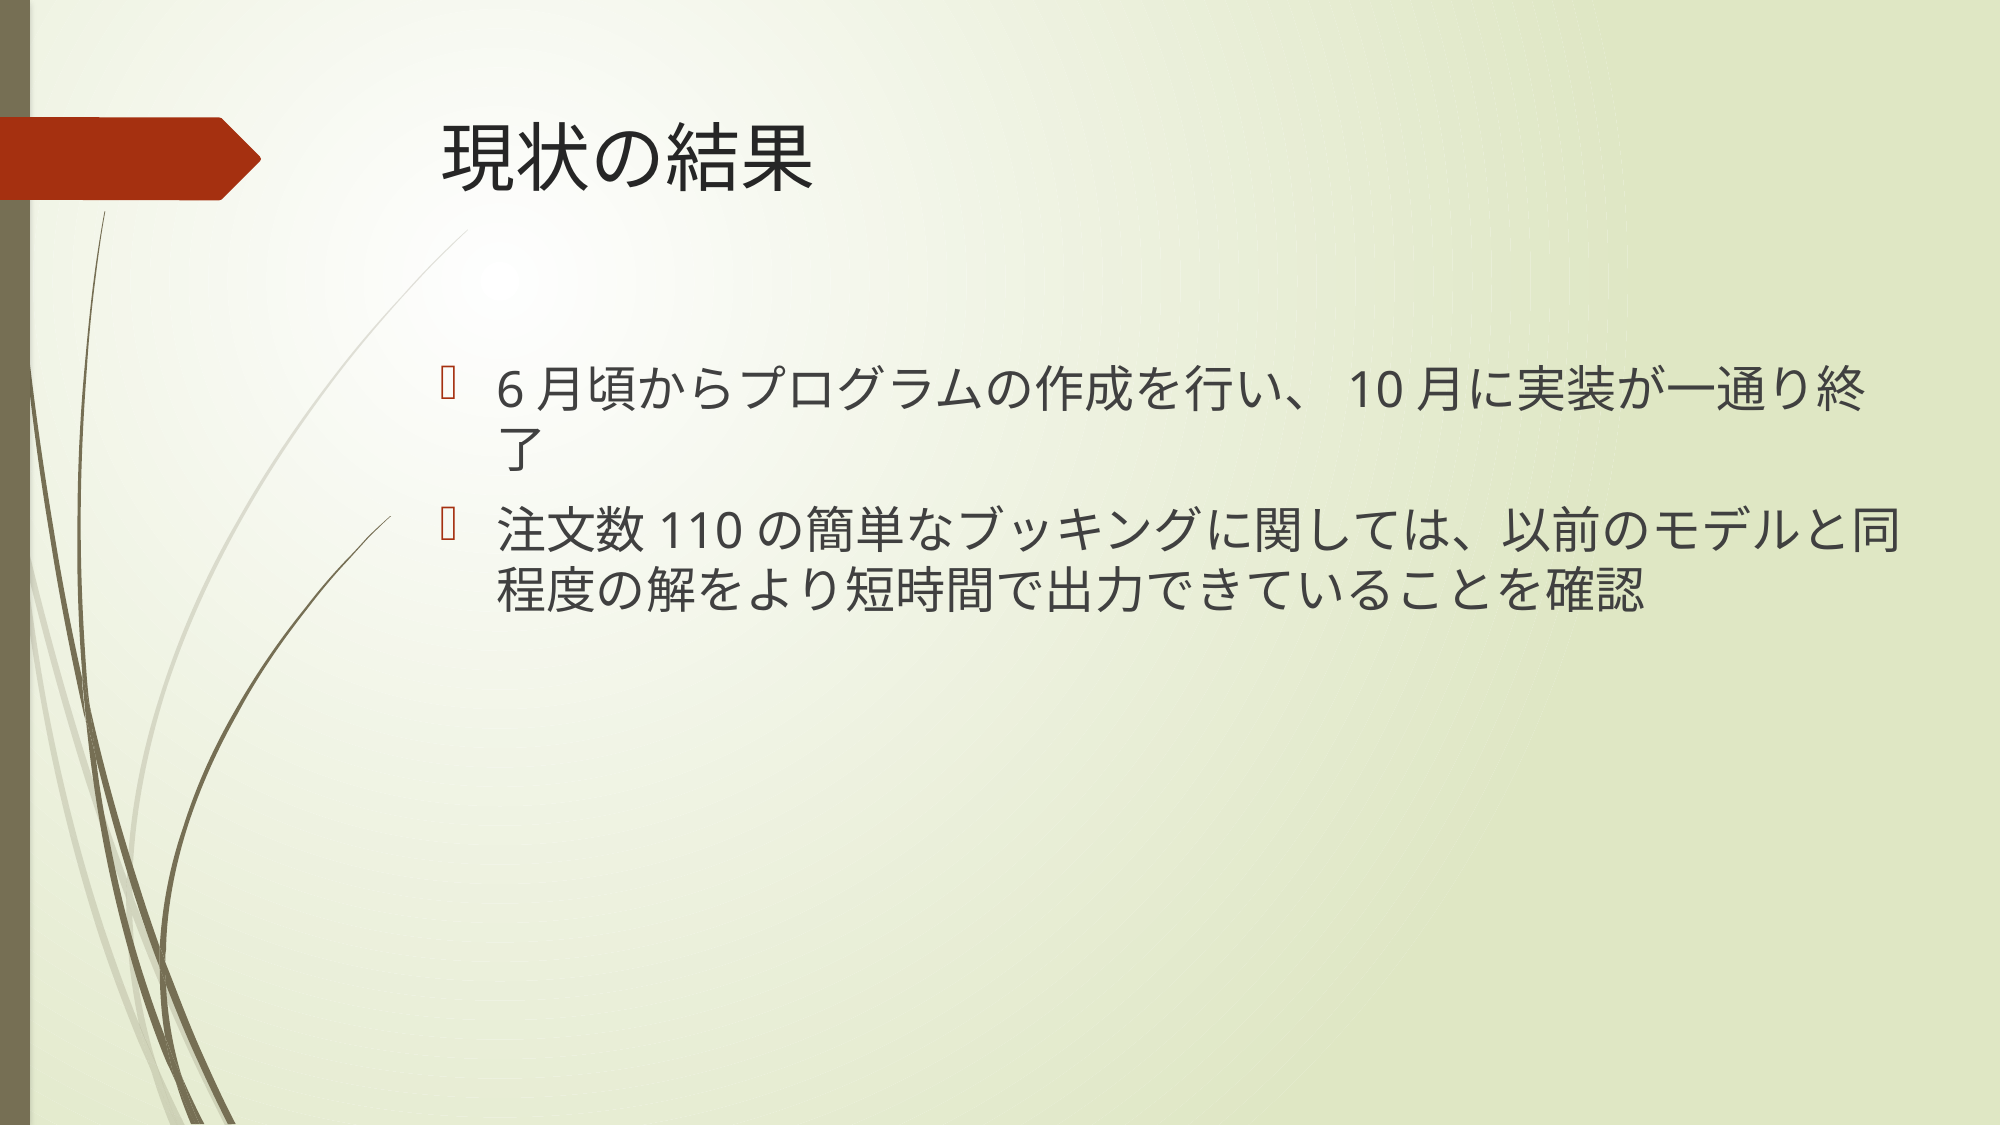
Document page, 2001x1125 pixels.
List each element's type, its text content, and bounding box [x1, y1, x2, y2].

title 現状の結果 [425, 102, 1888, 313]
list 6月頃からプログラムの作成を行い、10月に実装が一通り終了 注文数110の簡単なブッキングに関しては、以前のモデルと同程度の解をより短時間で出力できていることを確認 [424, 350, 1919, 970]
